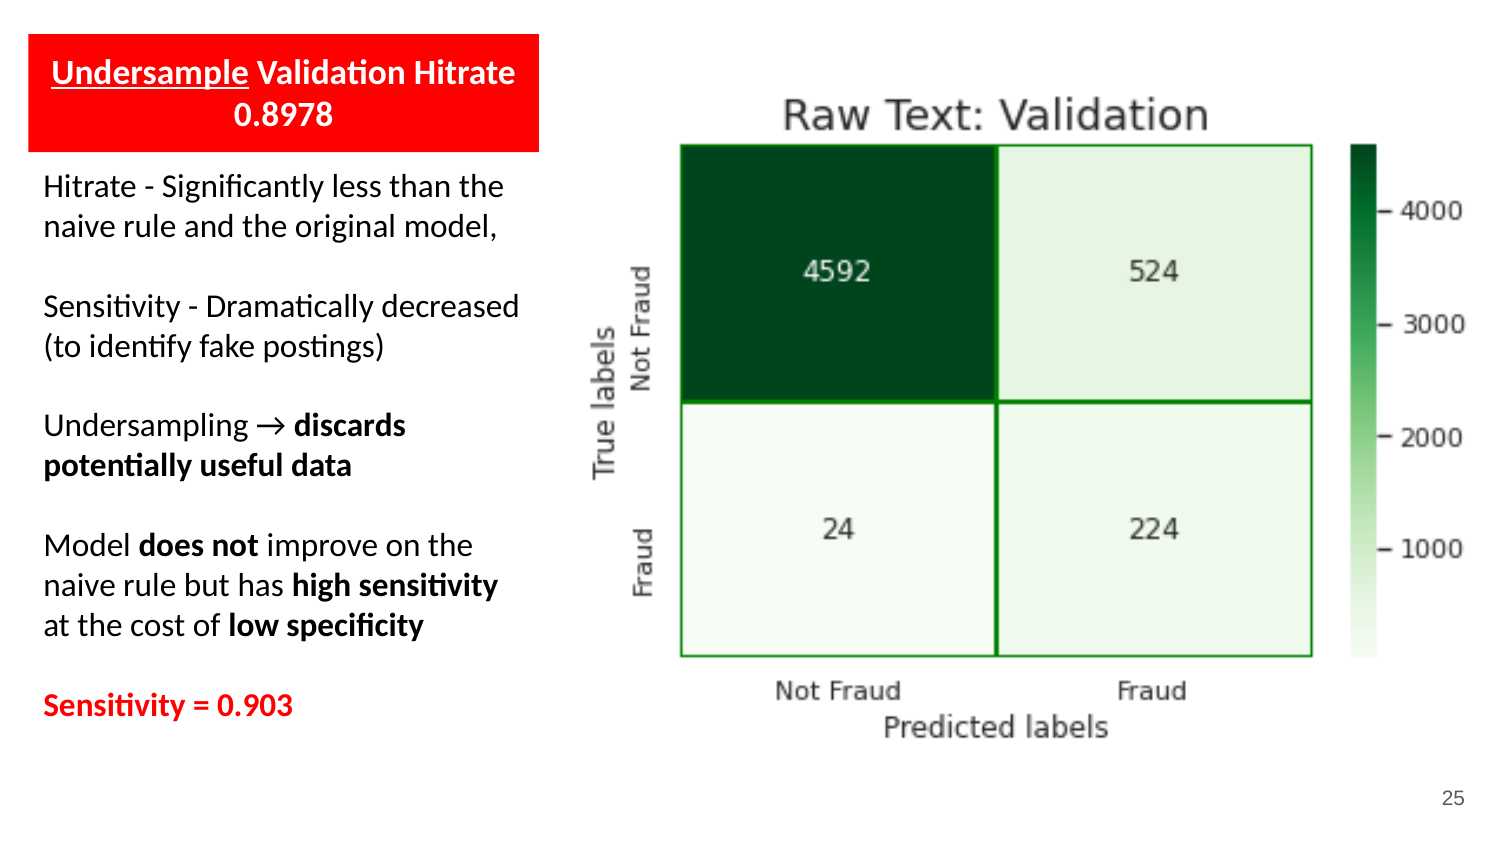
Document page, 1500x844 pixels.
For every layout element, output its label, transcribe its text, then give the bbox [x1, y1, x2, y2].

text_box Undersample Validation Hitrate 0.8978 [28, 34, 539, 153]
text_box Hitrate - Significantly less than the naive rule and the original model, Sensitivity - Dramatically decreased (to identify fake postings) Undersampling → discards potentially useful data Model does not improve on the naive rule but has high sensitivity at the cost of low specificity Sensitivity = 0.903 [28, 153, 539, 818]
slide_number ‹#› [1389, 769, 1480, 830]
picture [576, 81, 1482, 762]
